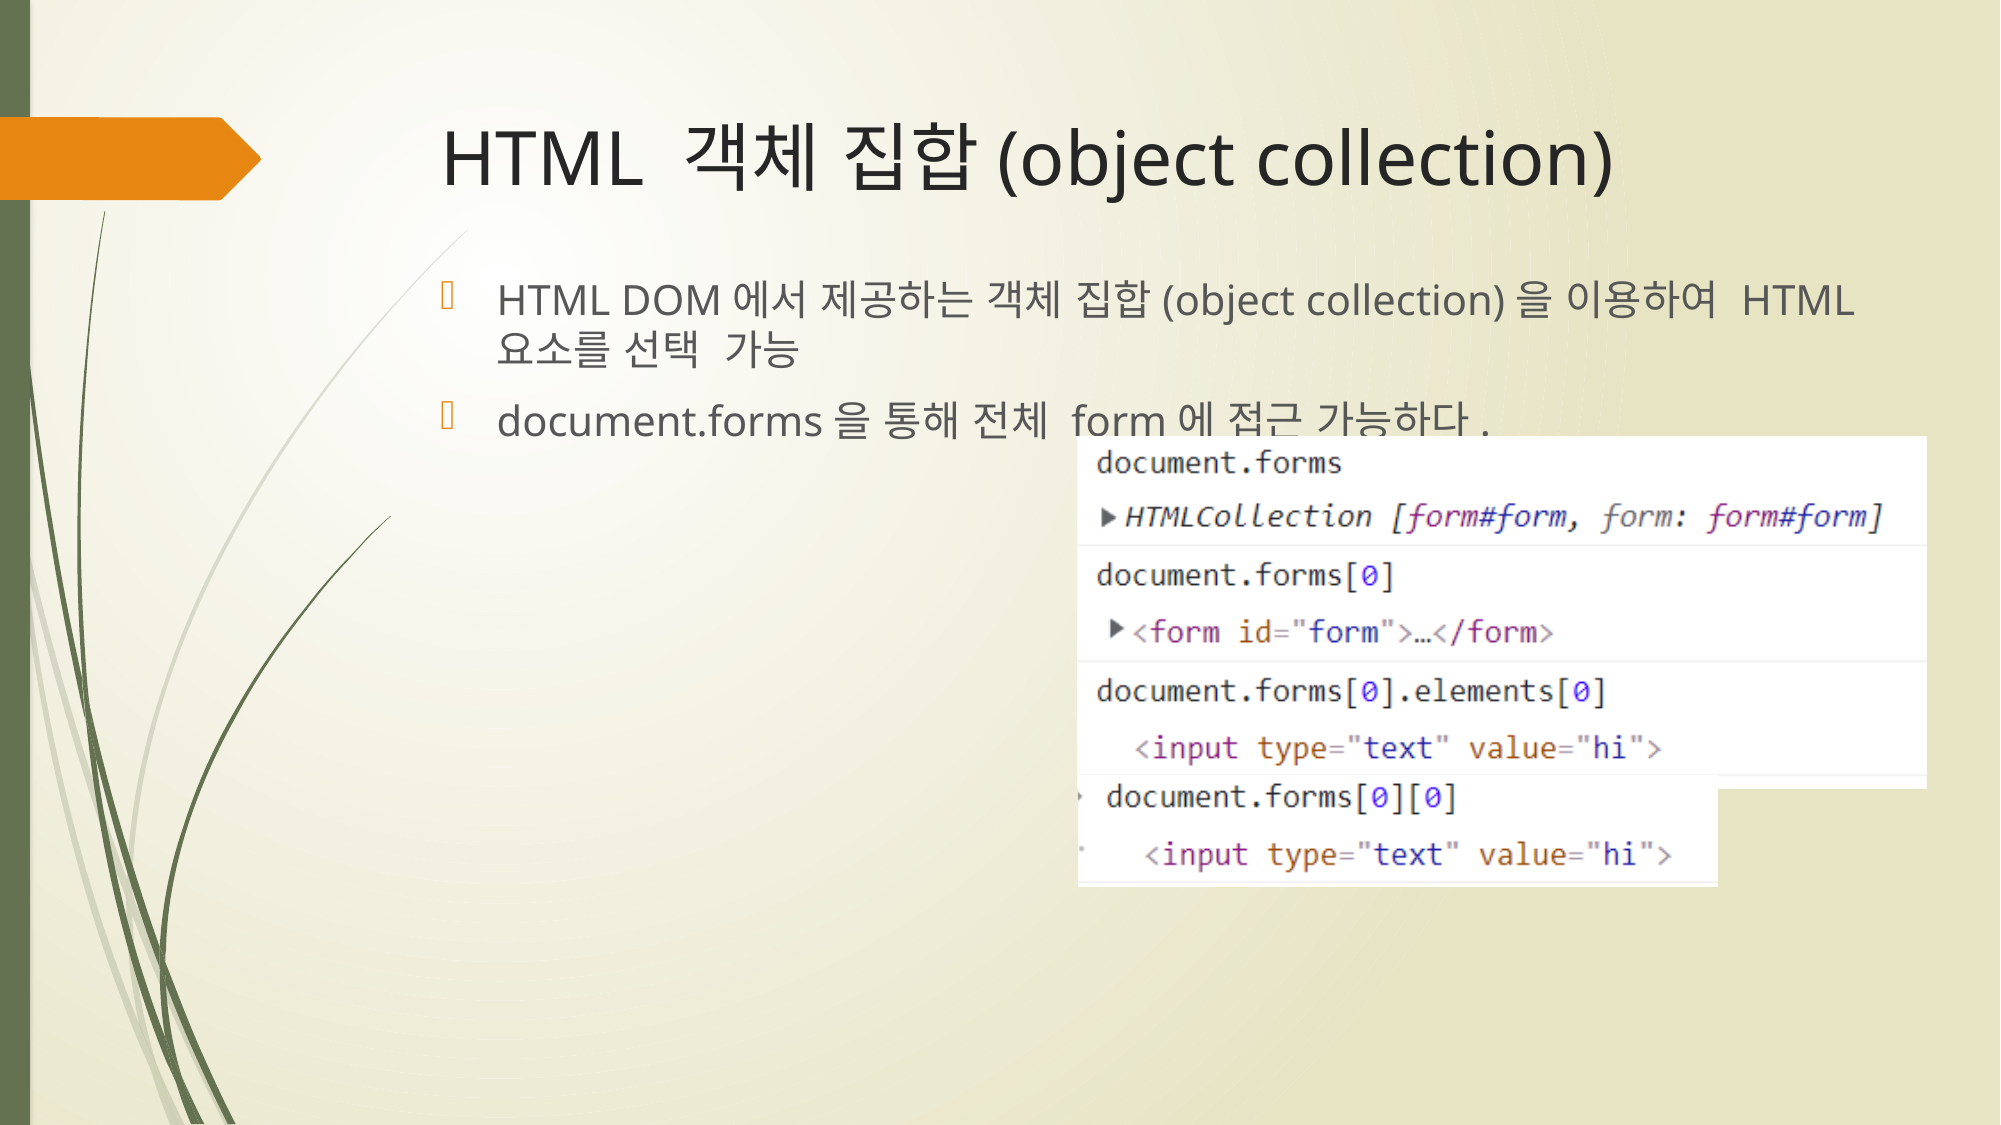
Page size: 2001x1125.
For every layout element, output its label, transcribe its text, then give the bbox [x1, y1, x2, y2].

title HTML 객체 집합(object collection) [425, 102, 1888, 266]
picture [1077, 435, 1928, 887]
list HTML DOM에서 제공하는 객체 집합(object collection)을 이용하여 HTML 요소를 선택 가능 document.forms을 통해 전체 form에 접근 가능하다. [425, 266, 1888, 887]
